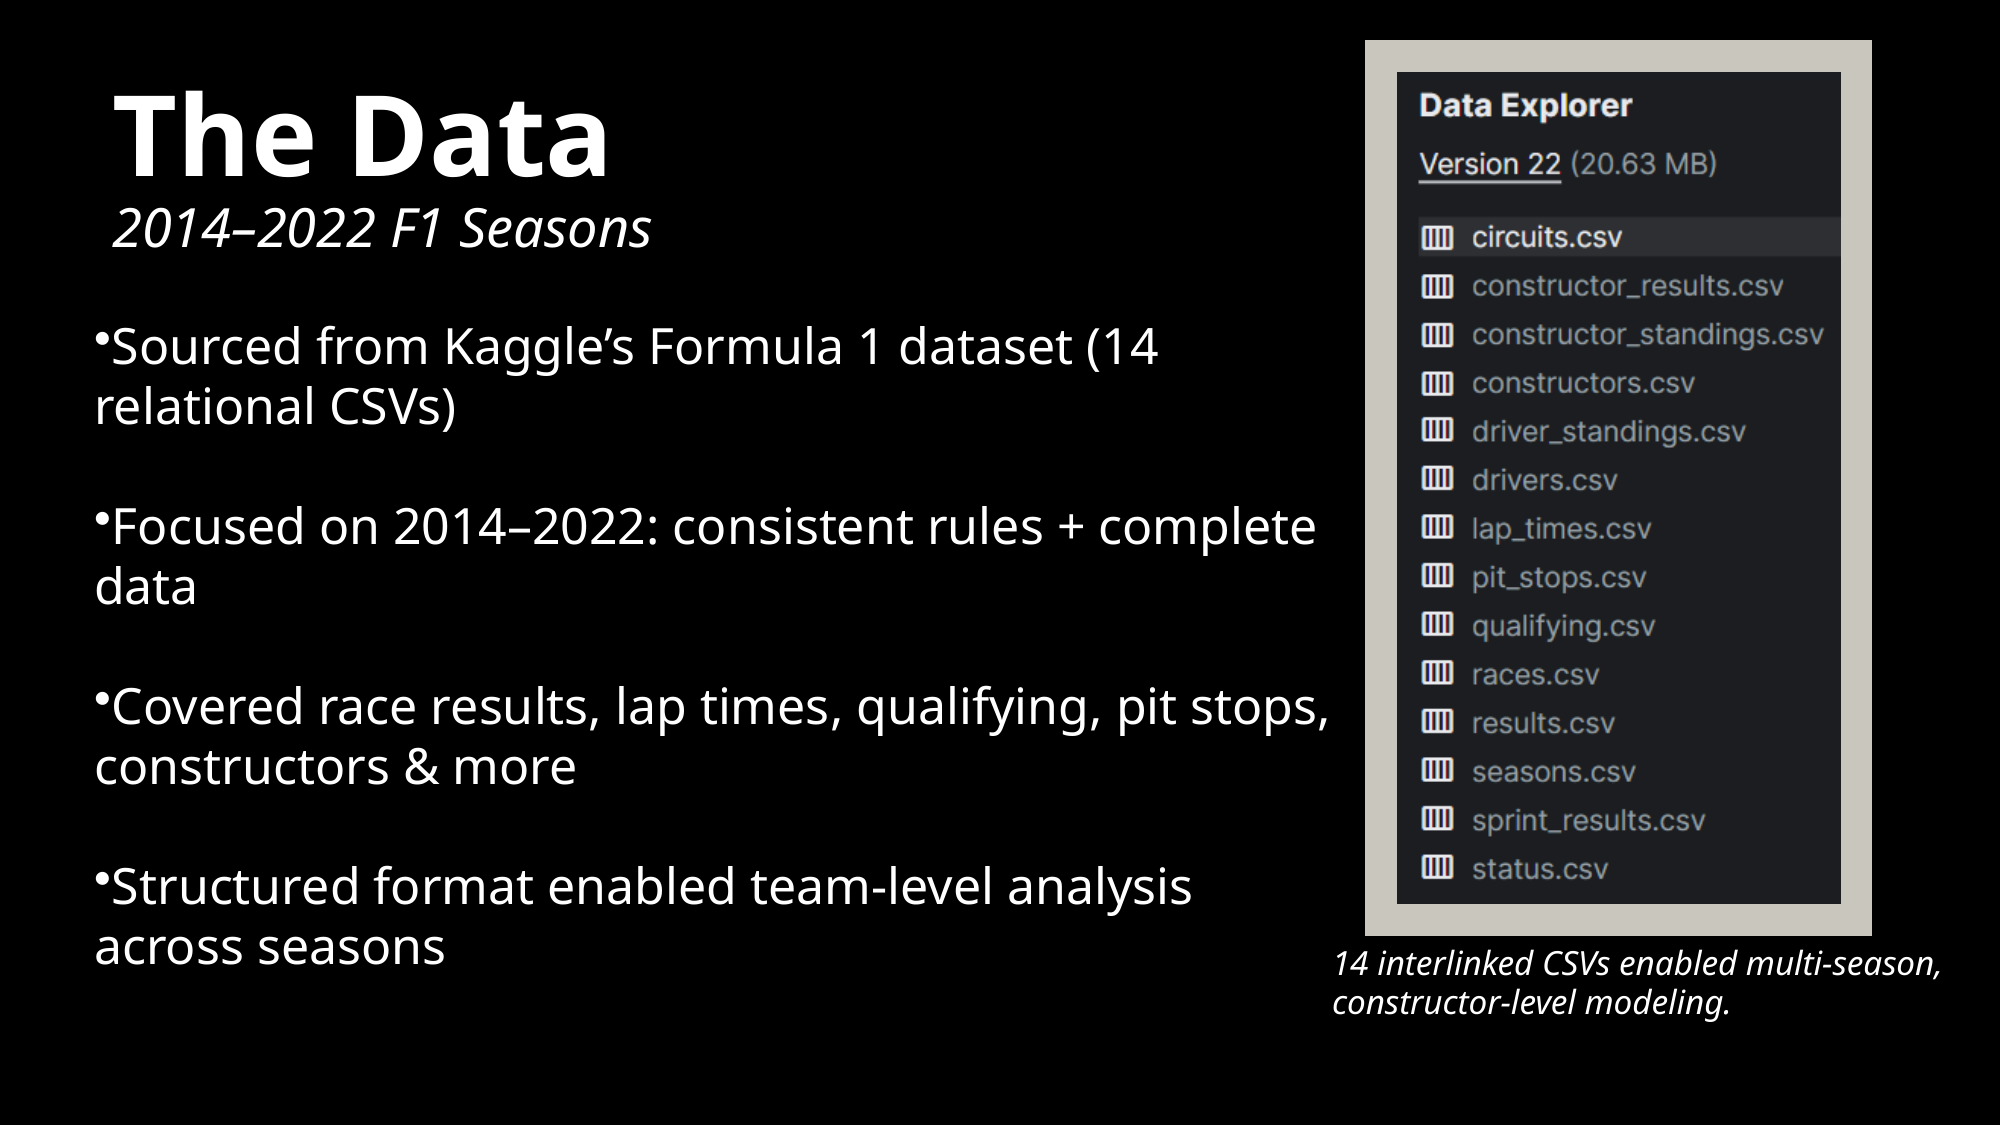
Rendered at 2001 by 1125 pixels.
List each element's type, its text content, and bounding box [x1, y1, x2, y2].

picture [1396, 71, 1842, 905]
list The Data 2014–2022 F1 Seasons [97, 71, 859, 268]
text_box 14 interlinked CSVs enabled multi-season, constructor-level modeling. [1317, 934, 1975, 1029]
text_box Sourced from Kaggle’s Formula 1 dataset (14 relational CSVs) Focused on 2014–2022: consistent rules + complete data Covered race results, lap times, qualifying, pit stops, constructors & more Structured format enabled team-level analysis across seasons [79, 306, 1364, 1027]
